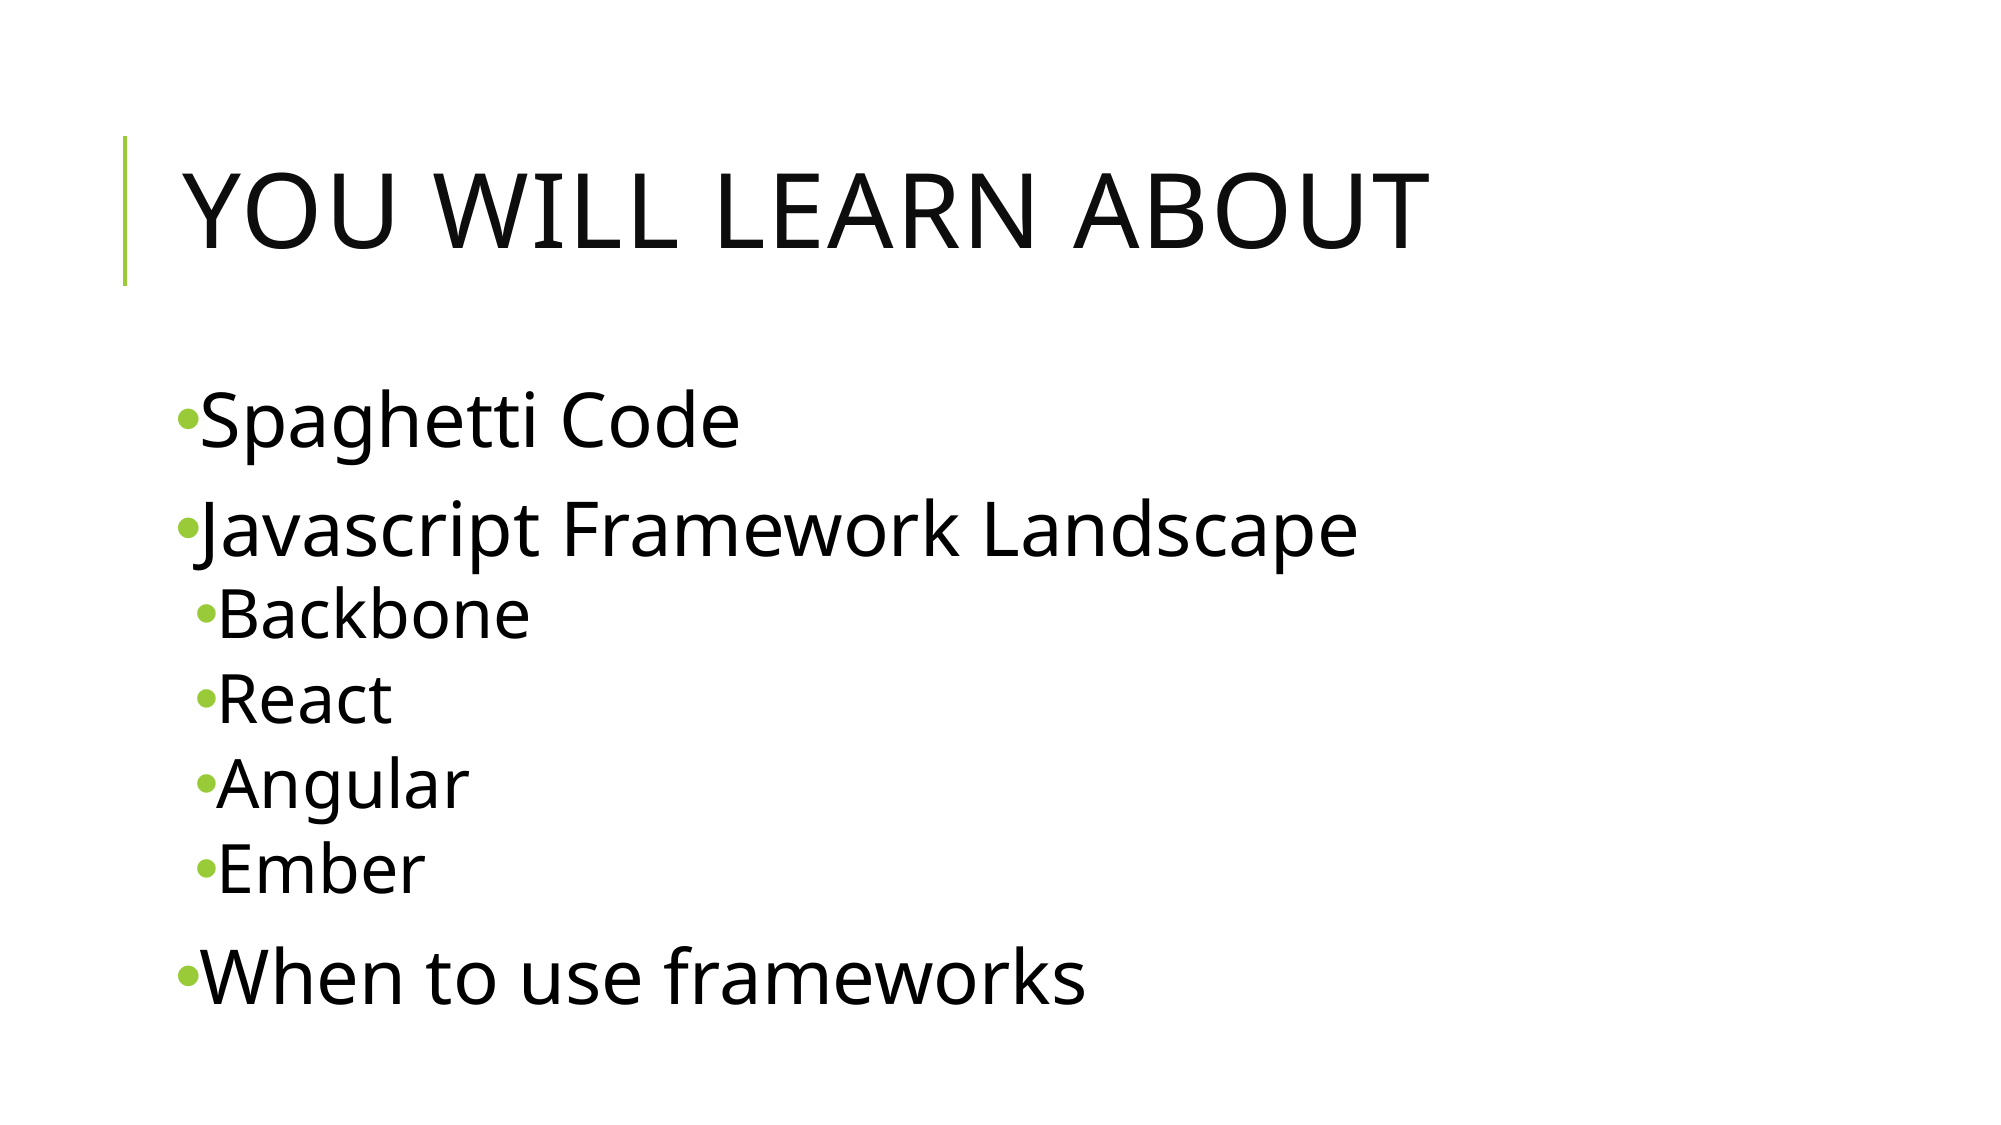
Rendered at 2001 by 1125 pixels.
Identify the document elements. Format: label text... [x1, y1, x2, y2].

title You will Learn About [168, 96, 1763, 342]
list Spaghetti Code Javascript Framework Landscape Backbone React Angular Ember When to use frameworks [168, 375, 1763, 1035]
